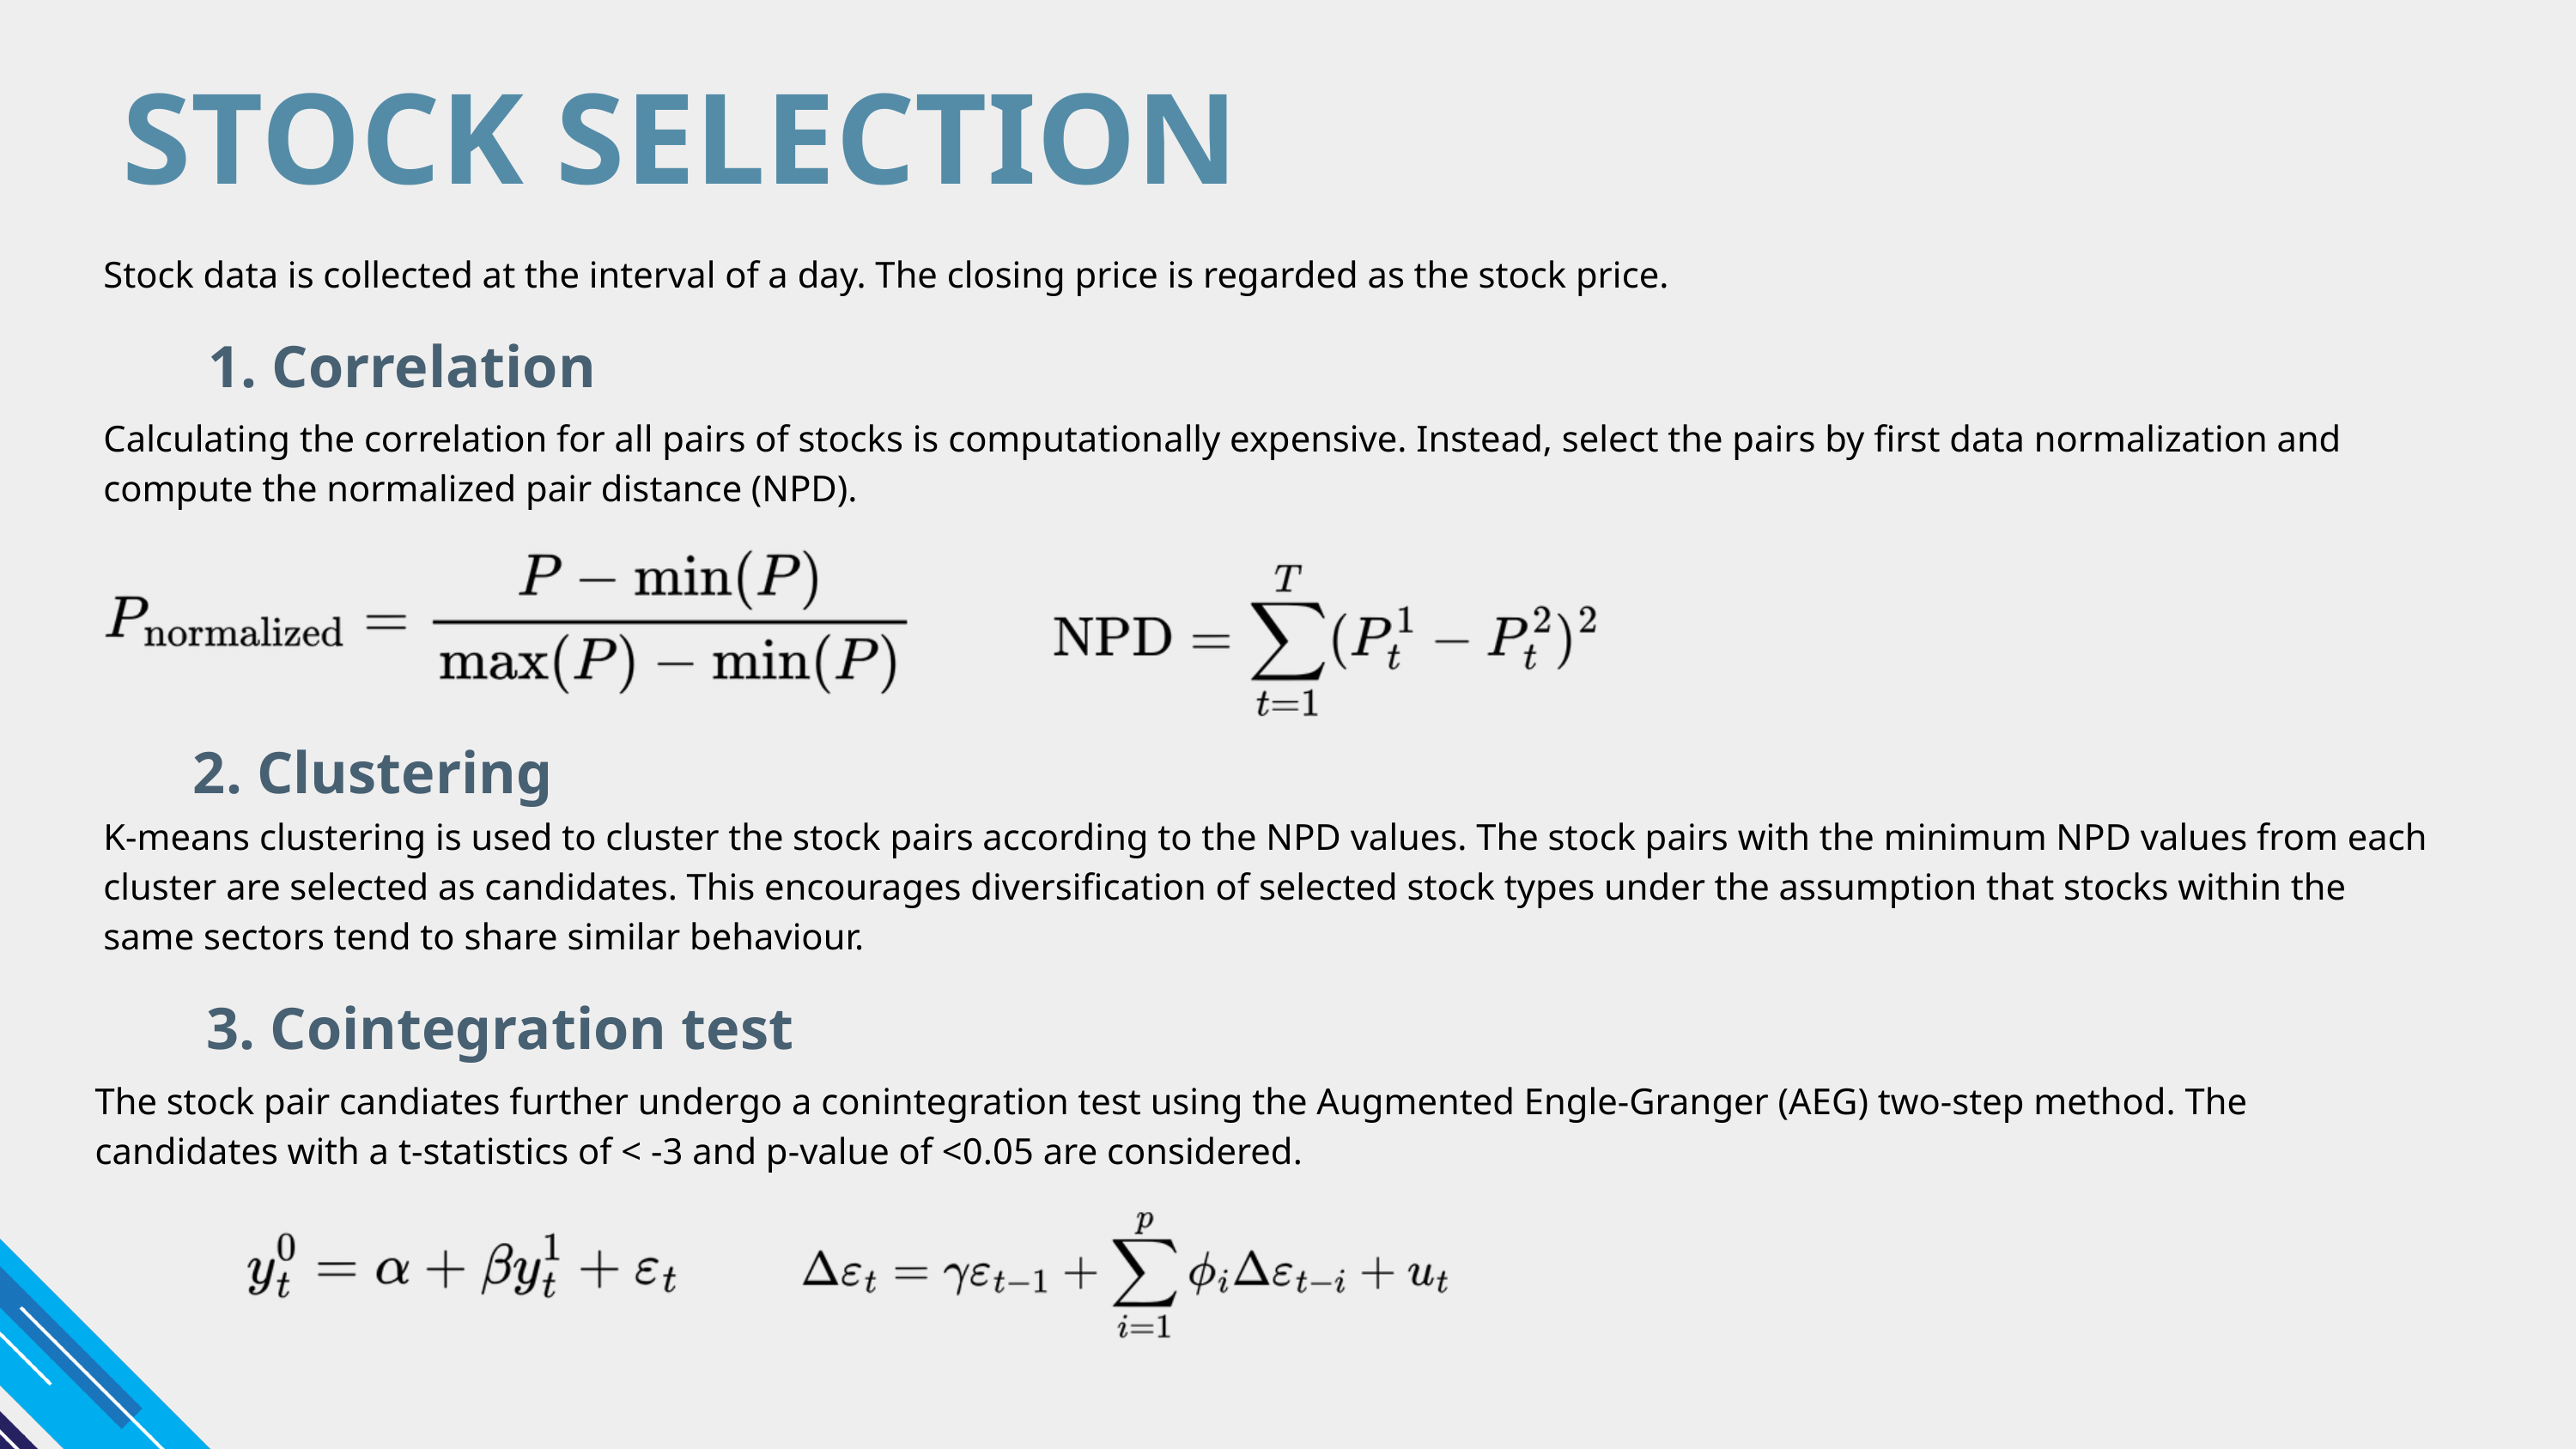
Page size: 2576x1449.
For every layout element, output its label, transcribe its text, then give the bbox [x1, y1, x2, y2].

text_box 1. Correlation [124, 318, 680, 400]
text_box The stock pair candiates further undergo a conintegration test using the Augmented Engle-Granger (AEG) two-step method. The candidates with a t-statistics of < -3 and p-value of <0.05 are considered. [94, 1071, 2423, 1172]
picture [736, 1143, 1516, 1410]
text_box K-means clustering is used to cluster the stock pairs according to the NPD values. The stock pairs with the minimum NPD values from each cluster are selected as candidates. This encourages diversification of selected stock types under the assumption that stocks within the same sectors tend to share similar behaviour. [103, 807, 2432, 958]
text_box Stock data is collected at the interval of a day. The closing price is regarded as the stock price. [103, 244, 2432, 295]
picture [204, 1190, 724, 1342]
picture [21, 469, 996, 775]
text_box 3. Cointegration test [144, 980, 856, 1062]
text_box 2. Clustering [94, 782, 651, 805]
text_box STOCK SELECTION [94, 67, 1238, 209]
picture [998, 505, 1656, 779]
text_box Calculating the correlation for all pairs of stocks is computationally expensive. Instead, select the pairs by first data normalization and compute the normalized pair distance (NPD). [103, 408, 2432, 560]
text_box [0, 1181, 247, 1449]
